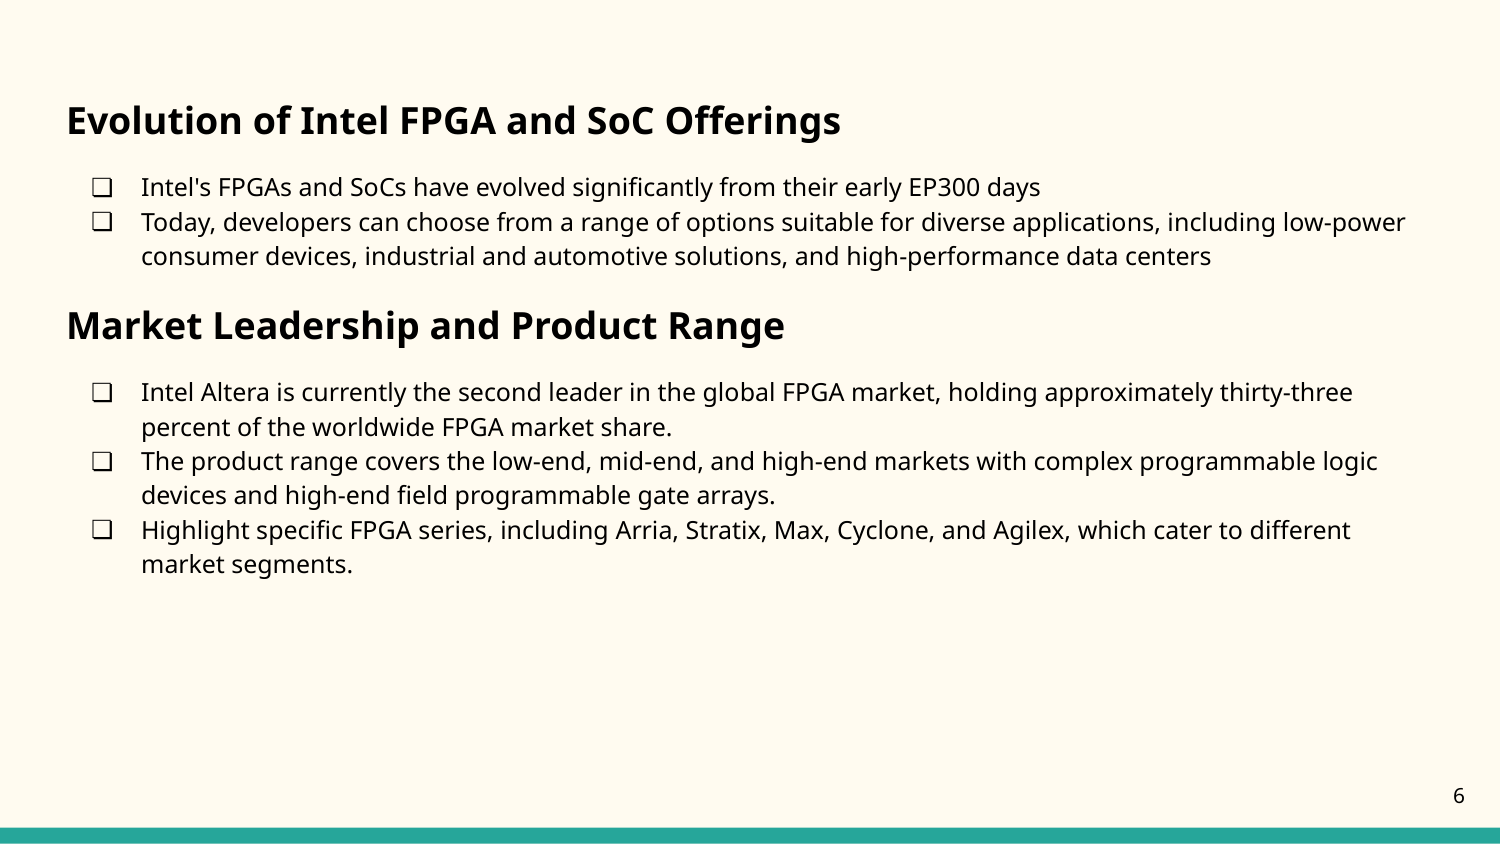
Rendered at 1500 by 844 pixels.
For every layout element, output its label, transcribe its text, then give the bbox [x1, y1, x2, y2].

list Evolution of Intel FPGA and SoC Offerings Intel's FPGAs and SoCs have evolved significantly from their early EP300 days Today, developers can choose from a range of options suitable for diverse applications, including low-power consumer devices, industrial and automotive solutions, and high-performance data centers Market Leadership and Product Range Intel Altera is currently the second leader in the global FPGA market, holding approximately thirty-three percent of the worldwide FPGA market share. The product range covers the low-end, mid-end, and high-end markets with complex programmable logic devices and high-end field programmable gate arrays. Highlight specific FPGA series, including Arria, Stratix, Max, Cyclone, and Agilex, which cater to different market segments. [51, 75, 1449, 750]
slide_number ‹#› [1389, 764, 1480, 830]
